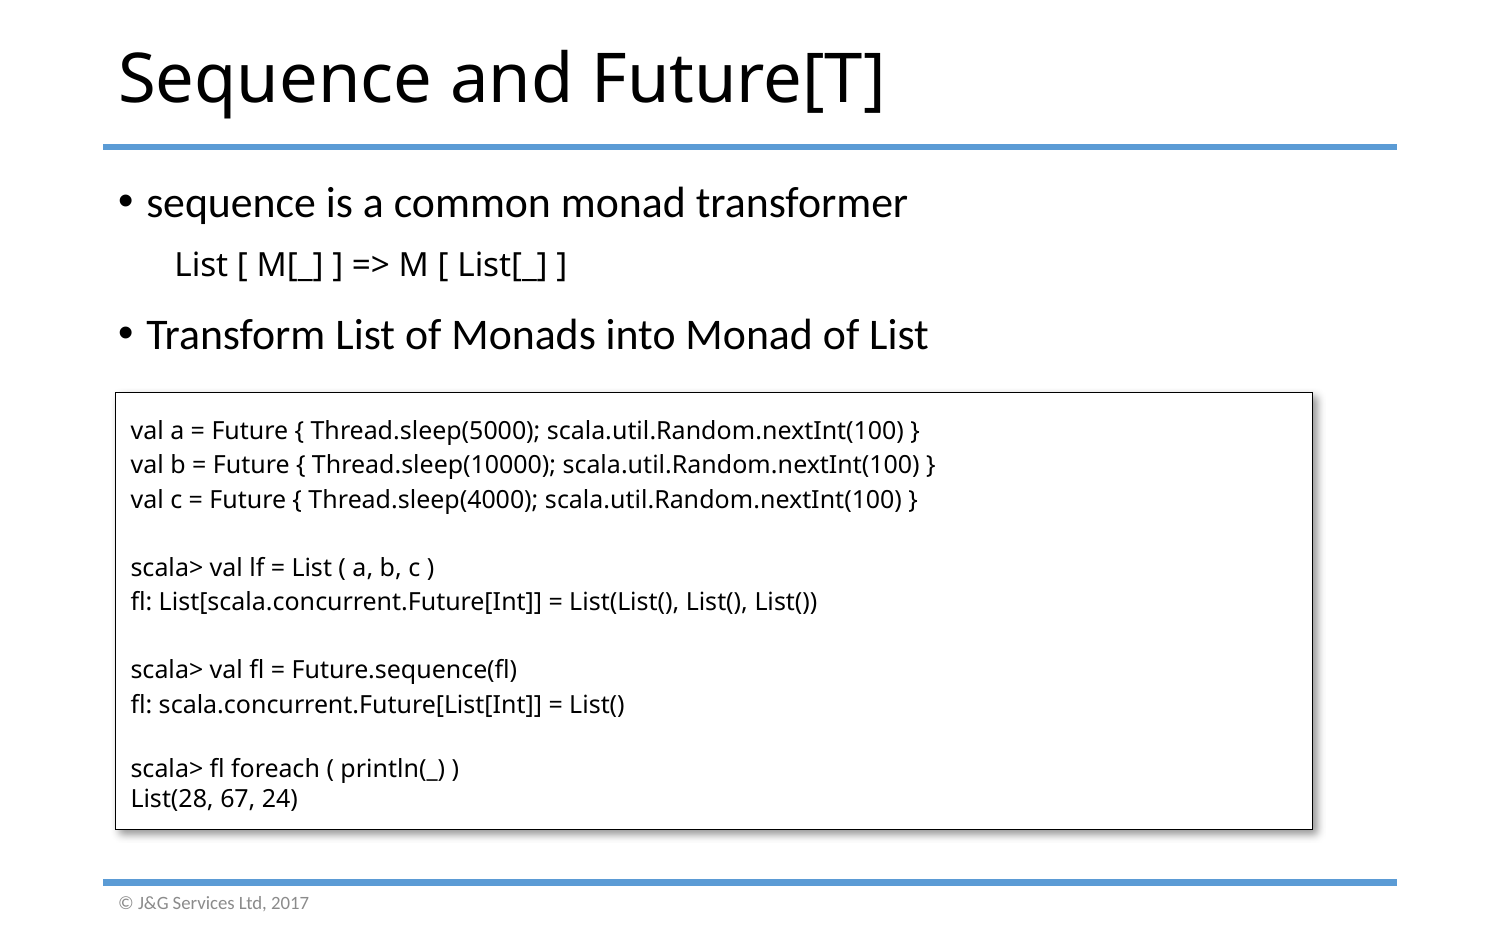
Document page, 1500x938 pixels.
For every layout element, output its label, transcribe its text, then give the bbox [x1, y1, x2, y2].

title Sequence and Future[T] [103, 27, 1397, 133]
list sequence is a common monad transformer List [ M[_] ] => M [ List[_] ] Transform List of Monads into Monad of List [103, 172, 1397, 433]
text_box val a = Future { Thread.sleep(5000); scala.util.Random.nextInt(100) } val b = Future { Thread.sleep(10000); scala.util.Random.nextInt(100) } val c = Future { Thread.sleep(4000); scala.util.Random.nextInt(100) } scala> val lf = List ( a, b, c ) fl: List[scala.concurrent.Future[Int]] = List(List(), List(), List()) scala> val fl = Future.sequence(fl) fl: scala.concurrent.Future[List[Int]] = List() scala> fl foreach ( println(_) ) List(28, 67, 24) [115, 392, 1313, 830]
